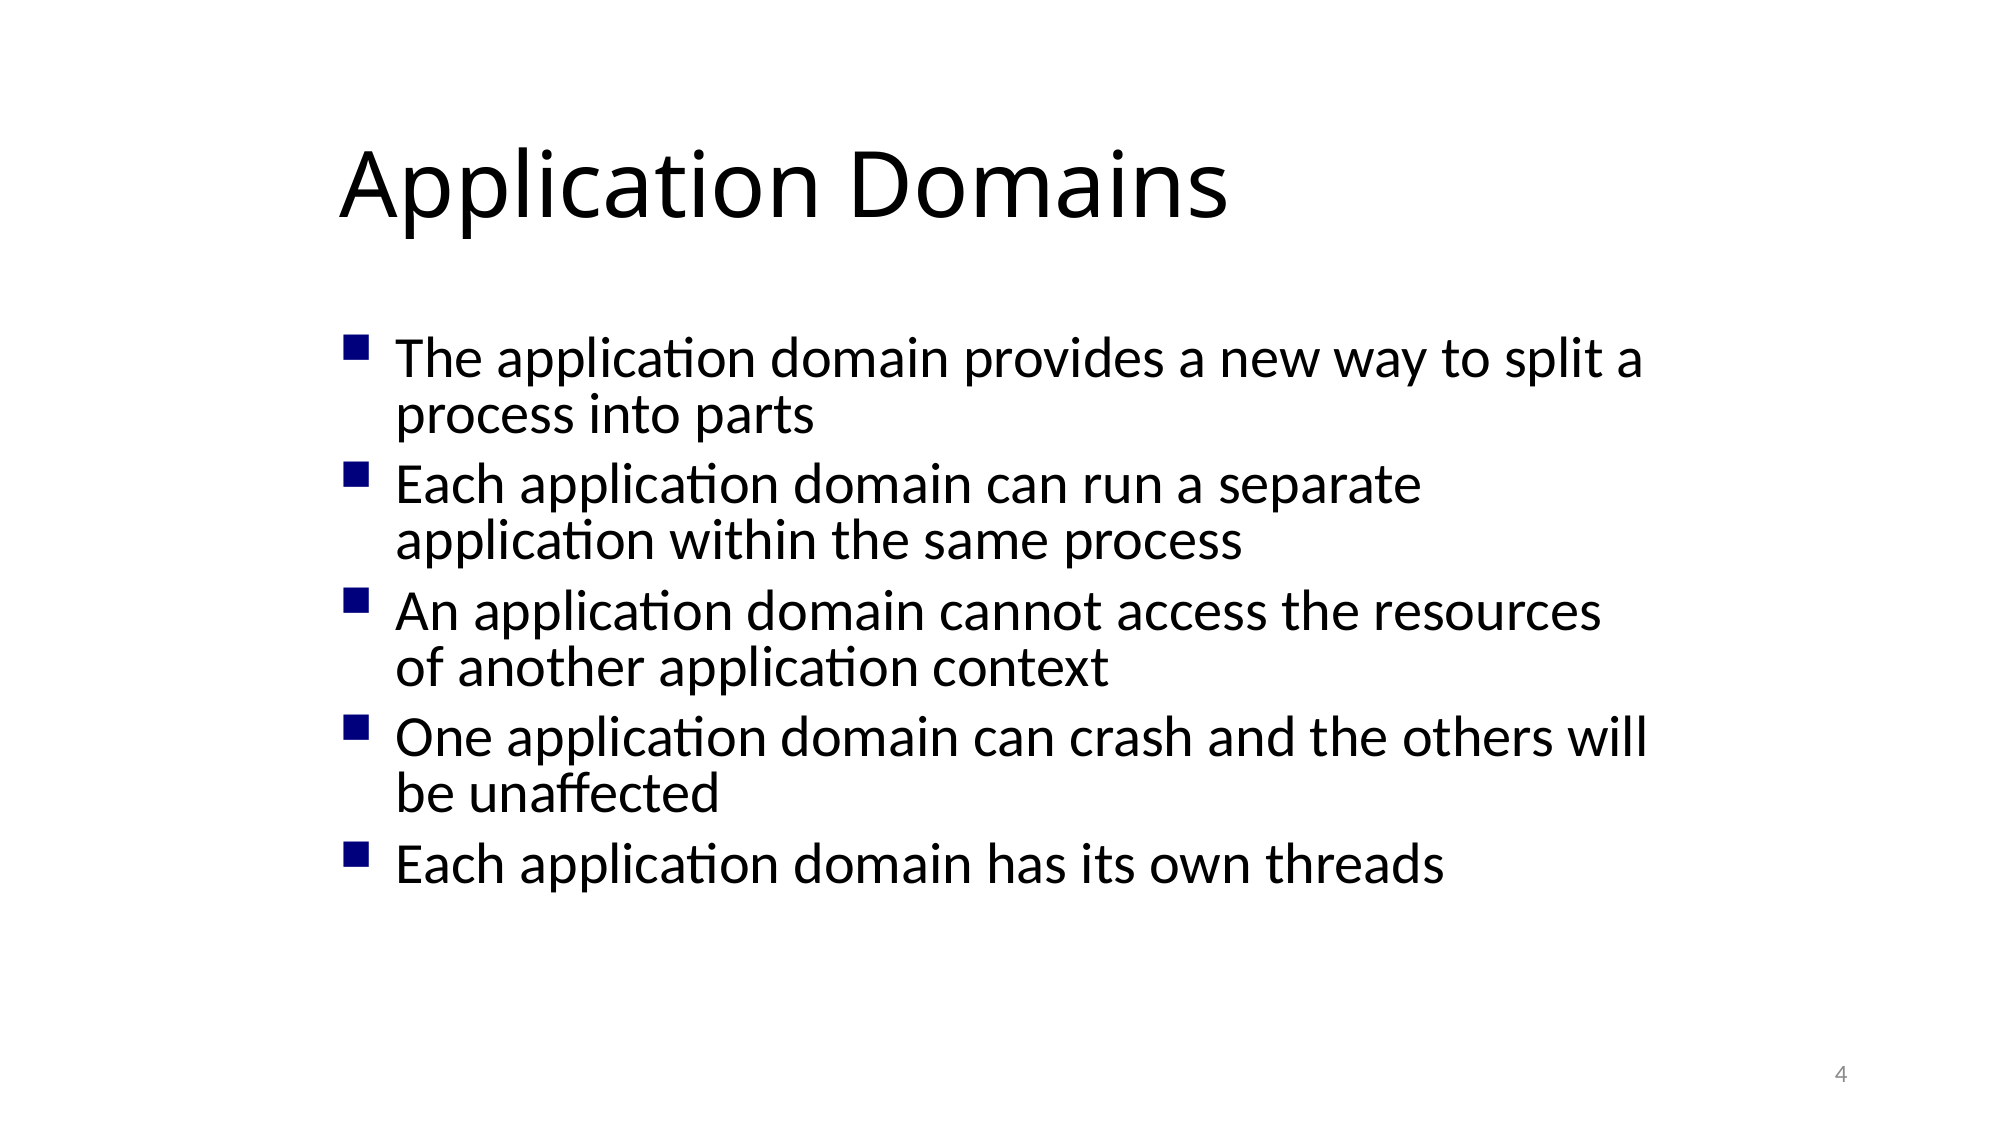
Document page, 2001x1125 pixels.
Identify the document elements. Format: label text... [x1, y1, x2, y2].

title Application Domains [324, 75, 1675, 300]
list The application domain provides a new way to split a process into parts Each application domain can run a separate application within the same process An application domain cannot access the resources of another application context One application domain can crash and the others will be unaffected Each application domain has its own threads [324, 324, 1675, 963]
slide_number 4 [1412, 1042, 1863, 1103]
